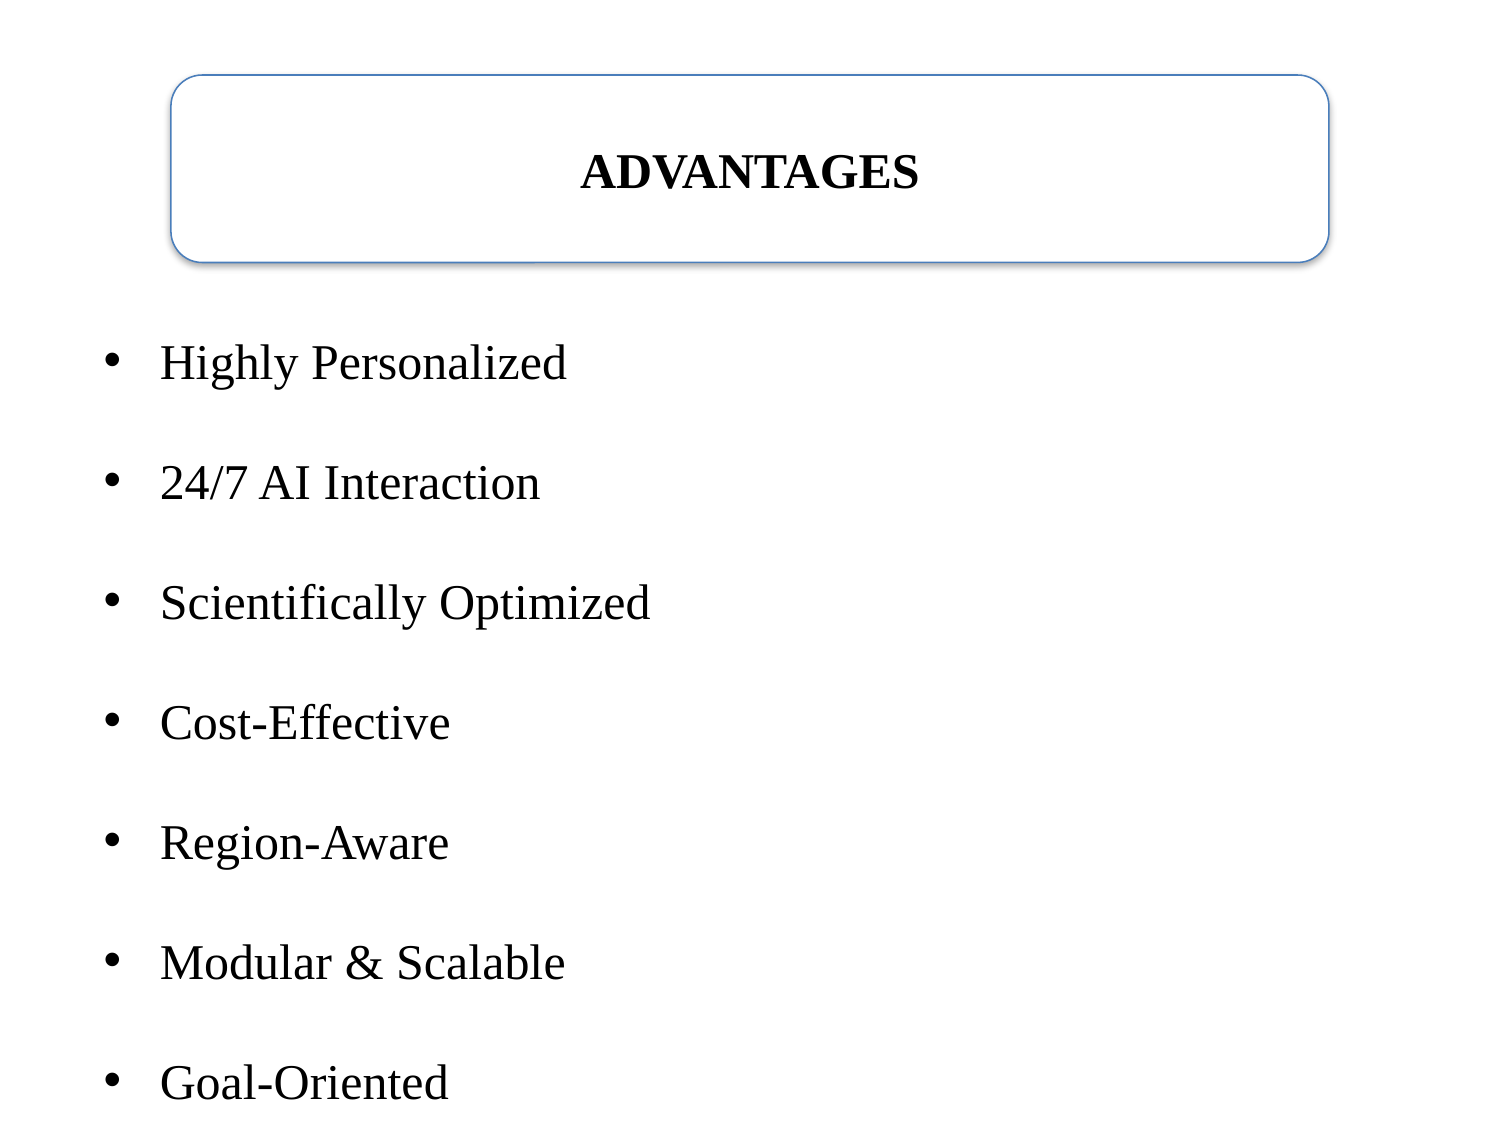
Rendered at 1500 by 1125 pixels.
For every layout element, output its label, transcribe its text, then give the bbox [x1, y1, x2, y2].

text_box Highly Personalized 24/7 AI Interaction Scientifically Optimized Cost-Effective Region-Aware Modular & Scalable Goal-Oriented [88, 322, 1357, 1117]
text_box ADVANTAGES [170, 74, 1330, 264]
